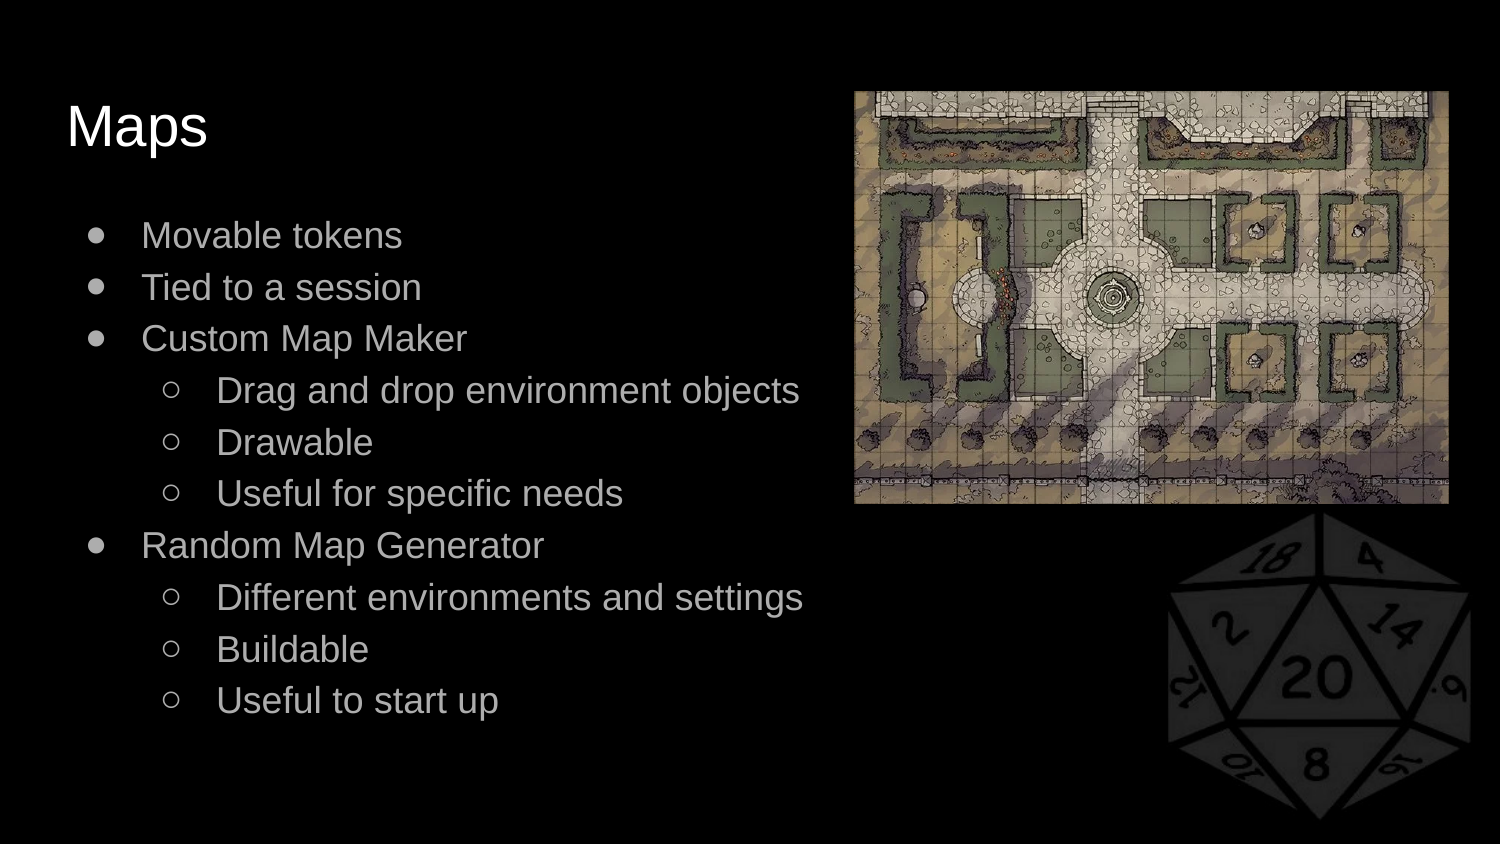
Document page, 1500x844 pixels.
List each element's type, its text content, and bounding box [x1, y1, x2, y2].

picture [0, 0, 1500, 844]
title Maps [51, 72, 1449, 167]
list Movable tokens Tied to a session Custom Map Maker Drag and drop environment objects Drawable Useful for specific needs Random Map Generator Different environments and settings Buildable Useful to start up [51, 189, 1449, 750]
